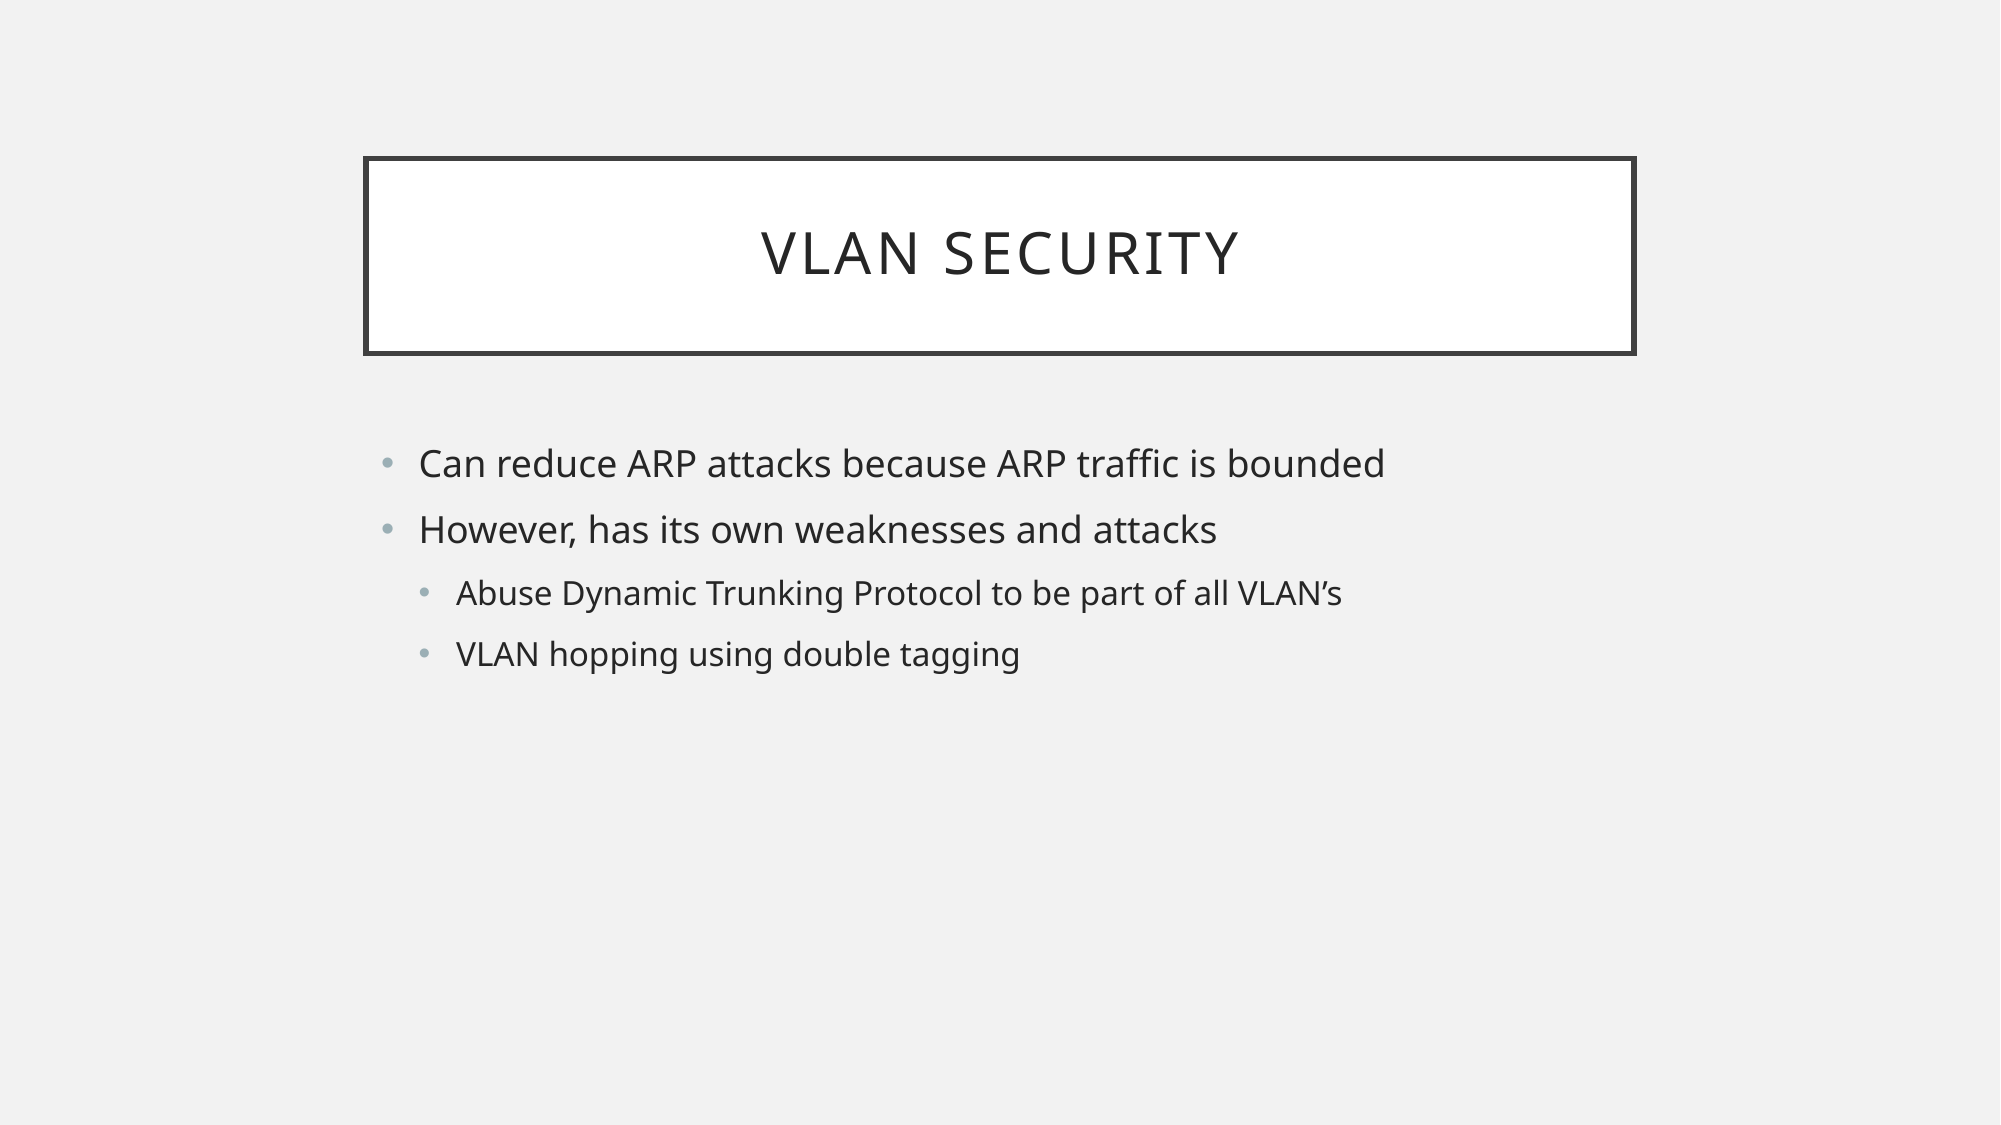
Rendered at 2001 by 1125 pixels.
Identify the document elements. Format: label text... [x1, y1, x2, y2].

list Can reduce ARP attacks because ARP traffic is bounded However, has its own weaknesses and attacks Abuse Dynamic Trunking Protocol to be part of all VLAN’s VLAN hopping using double tagging [366, 432, 1634, 942]
title VLAN Security [363, 156, 1637, 356]
